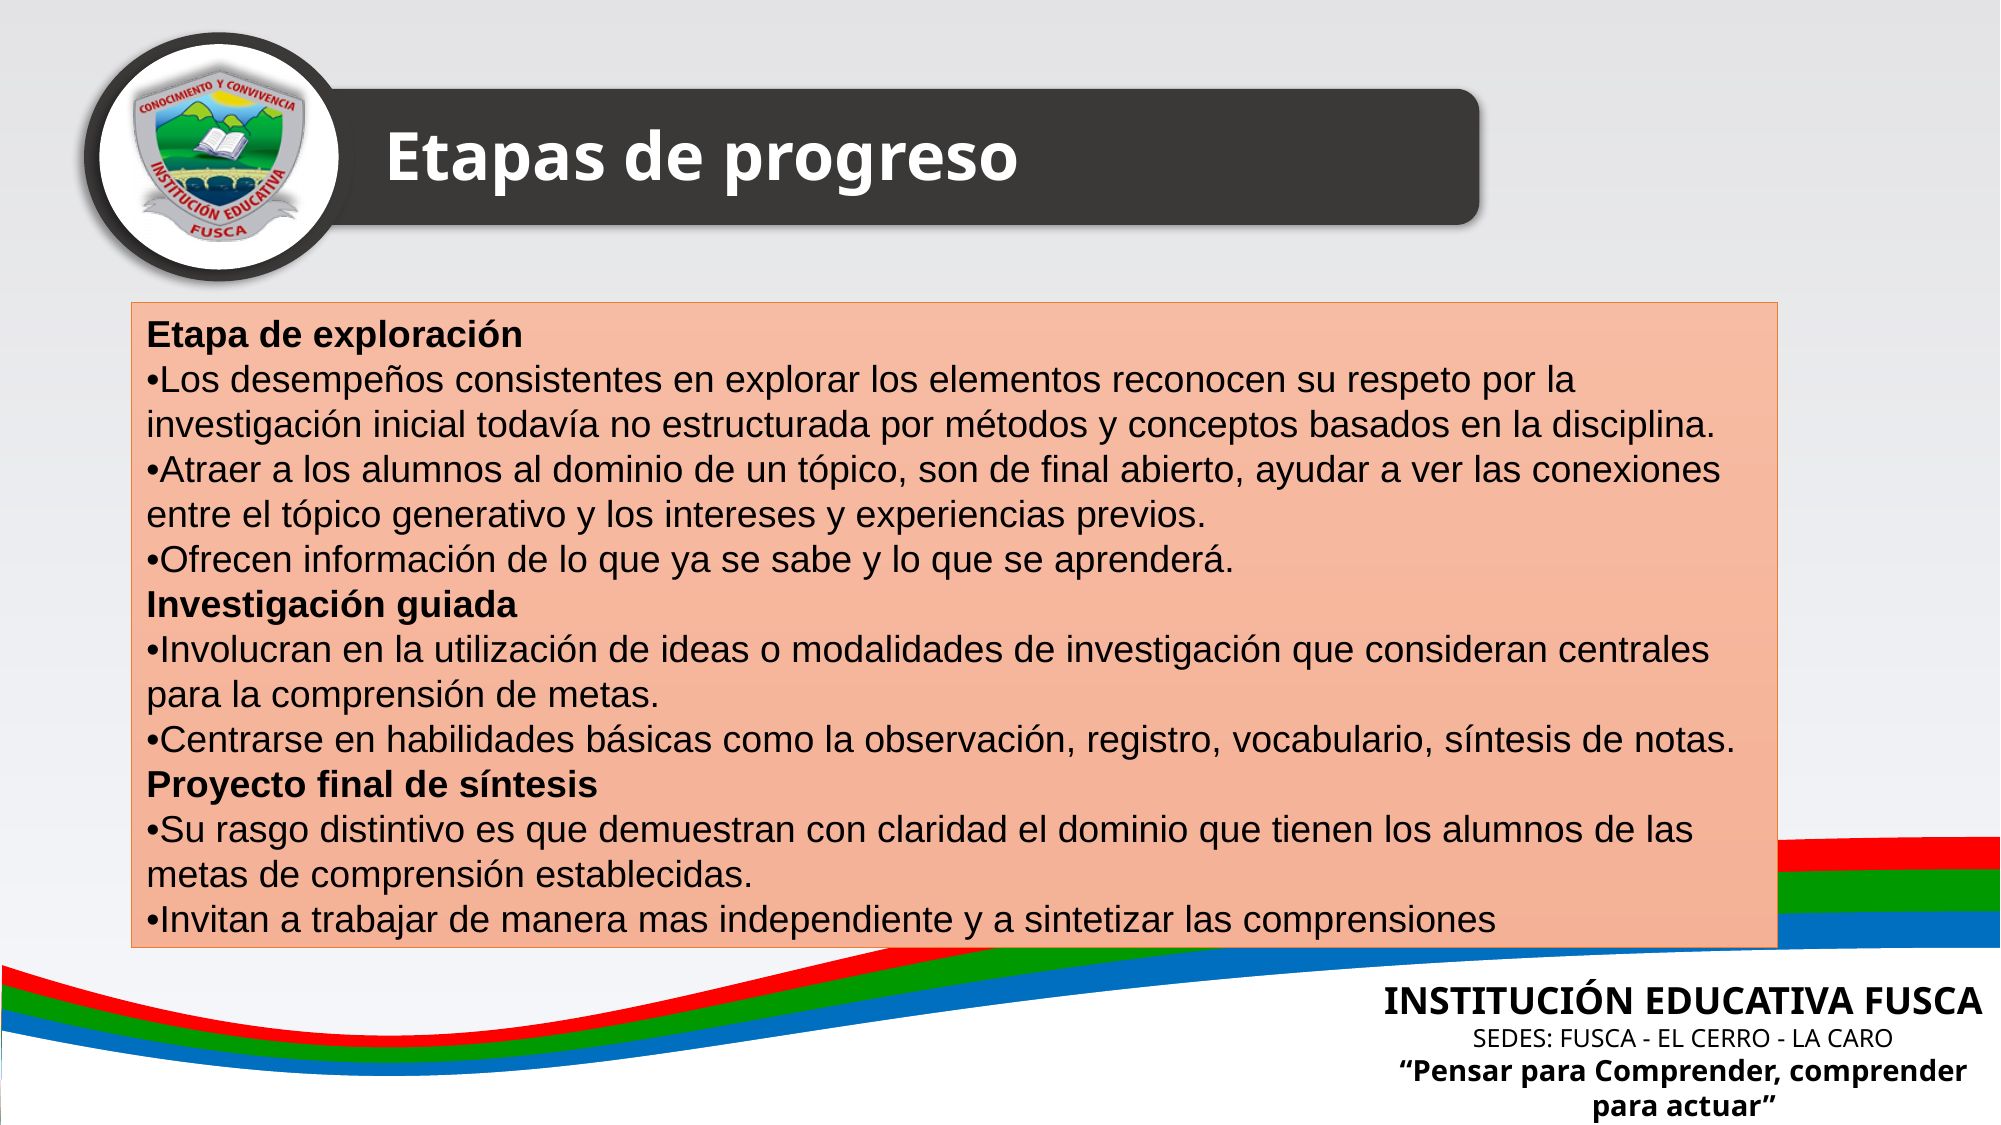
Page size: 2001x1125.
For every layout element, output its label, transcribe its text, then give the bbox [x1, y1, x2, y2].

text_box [0, 836, 2000, 1125]
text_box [84, 32, 1480, 282]
text_box Etapa de exploración •Los desempeños consistentes en explorar los elementos reconocen su respeto por la investigación inicial todavía no estructurada por métodos y conceptos basados en la disciplina. •Atraer a los alumnos al dominio de un tópico, son de final abierto, ayudar a ver las conexiones entre el tópico generativo y los intereses y experiencias previos. •Ofrecen información de lo que ya se sabe y lo que se aprenderá. Investigación guiada •Involucran en la utilización de ideas o modalidades de investigación que consideran centrales para la comprensión de metas. •Centrarse en habilidades básicas como la observación, registro, vocabulario, síntesis de notas. Proyecto final de síntesis •Su rasgo distintivo es que demuestran con claridad el dominio que tienen los alumnos de las metas de comprensión establecidas. •Invitan a trabajar de manera mas independiente y a sintetizar las comprensiones [131, 302, 1778, 836]
